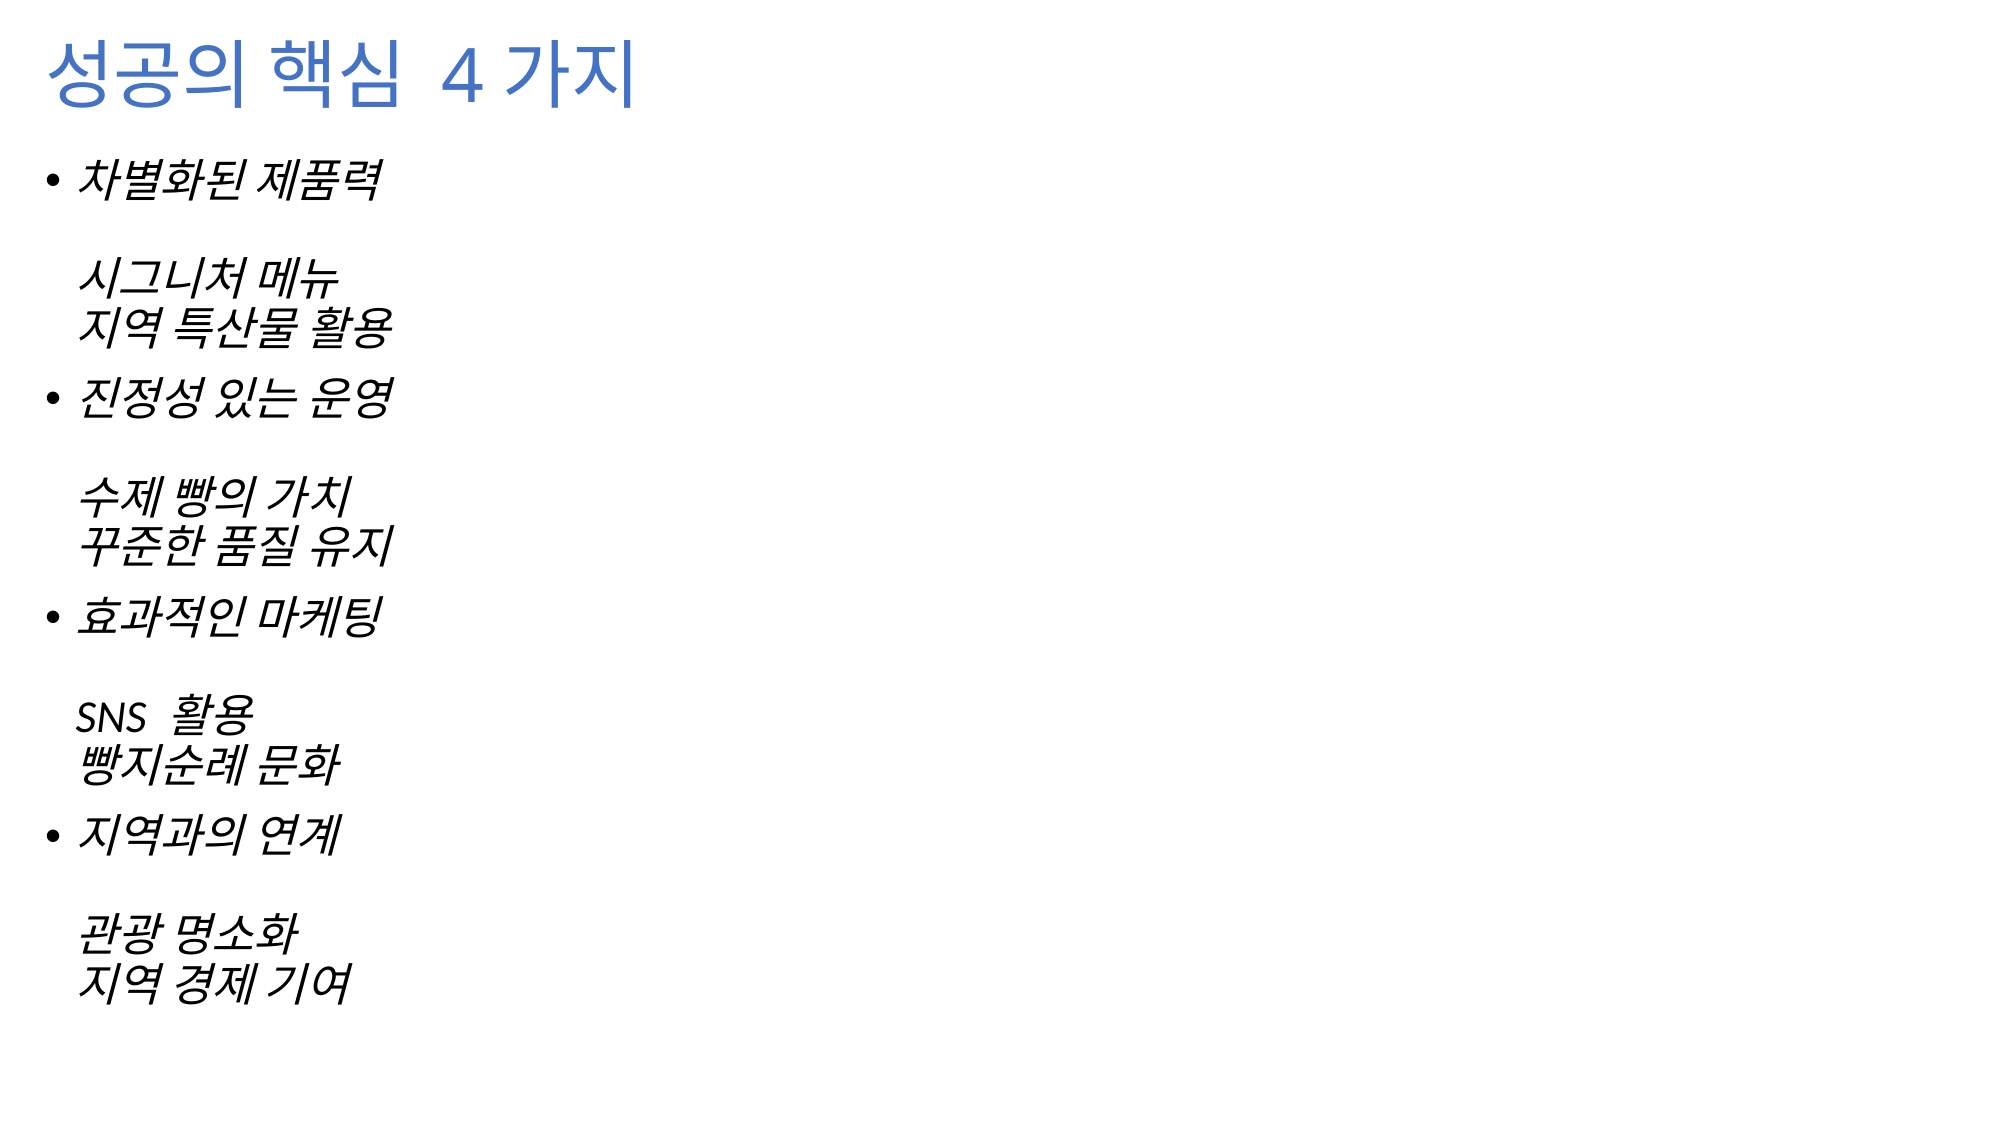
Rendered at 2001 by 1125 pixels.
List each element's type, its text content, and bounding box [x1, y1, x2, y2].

list 차별화된 제품력 시그니처 메뉴 지역 특산물 활용 진정성 있는 운영 수제 빵의 가치 꾸준한 품질 유지 효과적인 마케팅 SNS 활용 빵지순례 문화 지역과의 연계 관광 명소화 지역 경제 기여 [30, 149, 1970, 1065]
title 성공의 핵심 4가지 [30, 29, 1970, 105]
